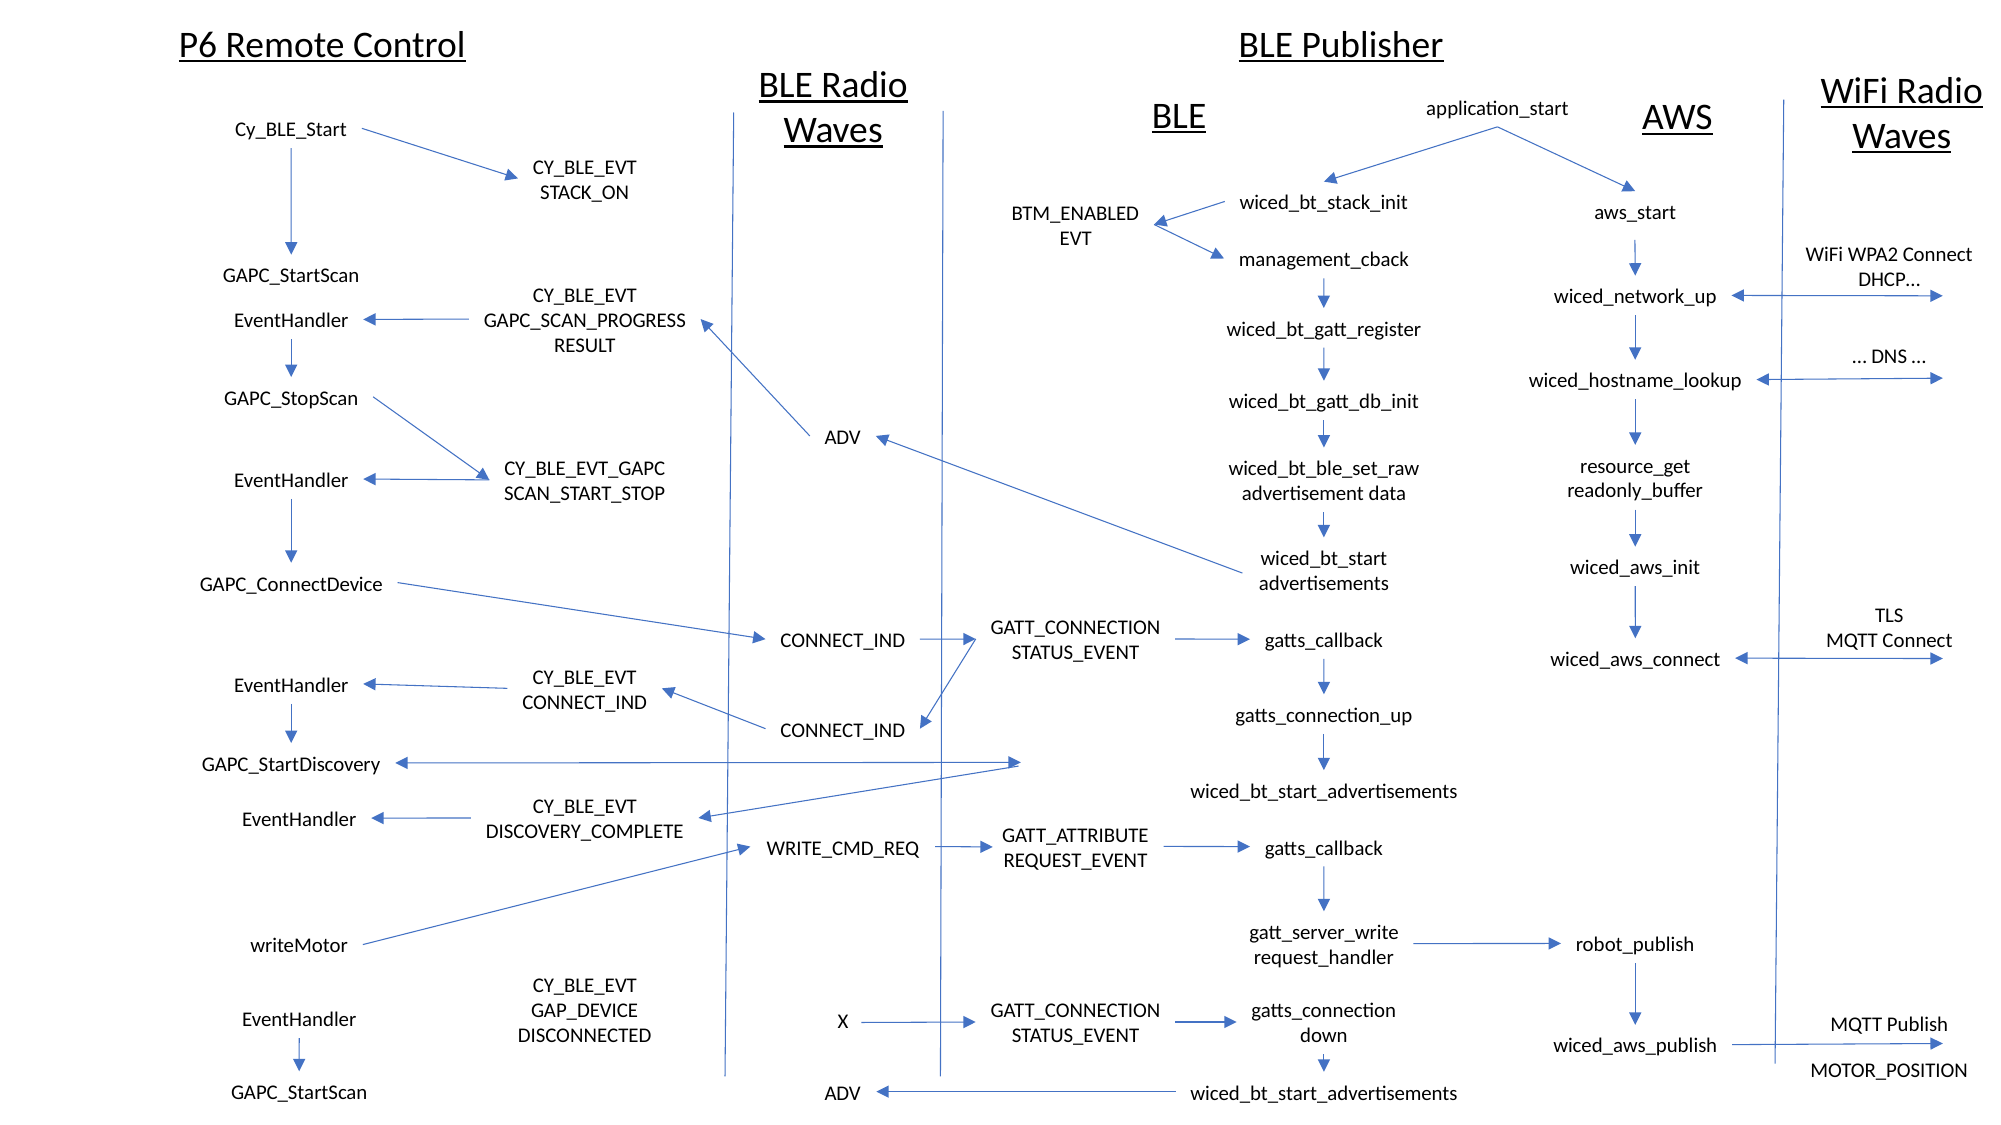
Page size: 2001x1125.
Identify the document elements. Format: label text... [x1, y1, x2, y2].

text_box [700, 766, 1019, 819]
text_box EventHandler [219, 664, 364, 704]
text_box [399, 582, 765, 640]
text_box management_cback [1224, 238, 1424, 279]
text_box gatts_connection down [1236, 989, 1412, 1055]
text_box CY_BLE_EVT DISCOVERY_COMPLETE [470, 785, 699, 846]
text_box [364, 684, 507, 689]
text_box BTM_ENABLED EVT [996, 192, 1155, 257]
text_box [724, 819, 734, 846]
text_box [940, 573, 944, 639]
text_box MOTOR_POSITION [1795, 1049, 1983, 1090]
text_box wiced_bt_gatt_register [1211, 307, 1436, 348]
text_box CY_BLE_EVT STACK_ON [517, 146, 652, 211]
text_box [724, 640, 734, 688]
text_box ADV [809, 1071, 877, 1112]
text_box … DNS … [1837, 335, 1941, 376]
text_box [921, 639, 974, 729]
text_box EventHandler [227, 798, 372, 838]
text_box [363, 846, 751, 945]
text_box MQTT Publish [1815, 1003, 1963, 1043]
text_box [940, 1023, 944, 1077]
text_box EventHandler [227, 998, 372, 1039]
text_box wiced_aws_connect [1535, 638, 1736, 679]
text_box BLE Publisher [1223, 12, 1459, 73]
text_box WiFi Radio Waves [1805, 58, 1998, 163]
text_box wiced_bt_start_advertisements [1175, 770, 1473, 810]
text_box CY_BLE_EVT GAPC_SCAN_PROGRESS RESULT [468, 274, 701, 364]
text_box GAPC_ConnectDevice [184, 562, 398, 603]
text_box CY_BLE_EVT_GAPC SCAN_START_STOP [489, 447, 680, 513]
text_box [940, 819, 944, 846]
text_box wiced_bt_gatt_db_init [1213, 380, 1434, 421]
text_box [724, 112, 734, 319]
text_box TLS MQTT Connect [1811, 594, 1968, 660]
text_box P6 Remote Control [164, 12, 481, 73]
text_box ADV [809, 416, 876, 456]
text_box GAPC_StartScan [208, 254, 375, 295]
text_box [1323, 127, 1497, 182]
text_box GAPC_StartDiscovery [187, 743, 396, 783]
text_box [1155, 201, 1224, 225]
text_box wiced_hostname_lookup [1513, 359, 1757, 400]
text_box gatts_callback [1249, 826, 1398, 867]
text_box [876, 436, 1243, 573]
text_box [374, 397, 487, 479]
text_box WRITE_CMD_REQ [750, 826, 936, 867]
text_box EventHandler [219, 459, 364, 499]
text_box GATT_CONNECTION STATUS_EVENT [975, 989, 1176, 1055]
text_box writeMotor [235, 924, 363, 965]
text_box wiced_bt_start advertisements [1244, 537, 1404, 602]
text_box BLE [1136, 83, 1222, 144]
text_box wiced_aws_publish [1538, 1024, 1733, 1065]
text_box wiced_bt_ble_set_raw advertisement data [1243, 447, 1435, 513]
text_box GATT_ATTRIBUTE REQUEST_EVENT [987, 814, 1164, 879]
text_box GATT_CONNECTION STATUS_EVENT [975, 606, 1176, 672]
text_box WiFi WPA2 Connect DHCP… [1790, 232, 1988, 298]
text_box gatts_callback [1249, 619, 1398, 659]
text_box AWS [1627, 85, 1728, 145]
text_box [1775, 99, 1784, 1064]
text_box wiced_bt_start_advertisements [1175, 1071, 1473, 1112]
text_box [724, 729, 734, 762]
text_box wiced_network_up [1538, 275, 1732, 316]
text_box wiced_bt_stack_init [1224, 181, 1423, 222]
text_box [663, 688, 765, 729]
text_box CONNECT_IND [765, 619, 920, 659]
text_box resource_get readonly_buffer [1552, 444, 1718, 510]
text_box CY_BLE_EVT GAP_DEVICE DISCONNECTED [503, 964, 667, 1055]
text_box gatts_connection_up [1220, 694, 1428, 734]
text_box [1155, 224, 1223, 259]
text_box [1497, 127, 1636, 192]
text_box BLE Radio Waves [743, 52, 923, 158]
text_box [363, 128, 517, 179]
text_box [702, 319, 810, 437]
text_box GAPC_StartScan [216, 1071, 383, 1111]
text_box application_start [1411, 87, 1584, 127]
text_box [724, 437, 734, 582]
text_box EventHandler [219, 299, 364, 340]
text_box wiced_aws_init [1555, 546, 1716, 587]
text_box robot_publish [1561, 923, 1710, 964]
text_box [940, 847, 944, 1022]
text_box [724, 945, 734, 1077]
text_box GAPC_StopScan [209, 377, 374, 417]
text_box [940, 729, 944, 762]
text_box CY_BLE_EVT CONNECT_IND [507, 655, 662, 721]
text_box X [824, 999, 862, 1046]
text_box CONNECT_IND [765, 708, 920, 749]
text_box Cy_BLE_Start [220, 108, 362, 149]
text_box aws_start [1579, 191, 1691, 231]
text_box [940, 110, 944, 436]
text_box gatt_server_write request_handler [1234, 911, 1414, 976]
